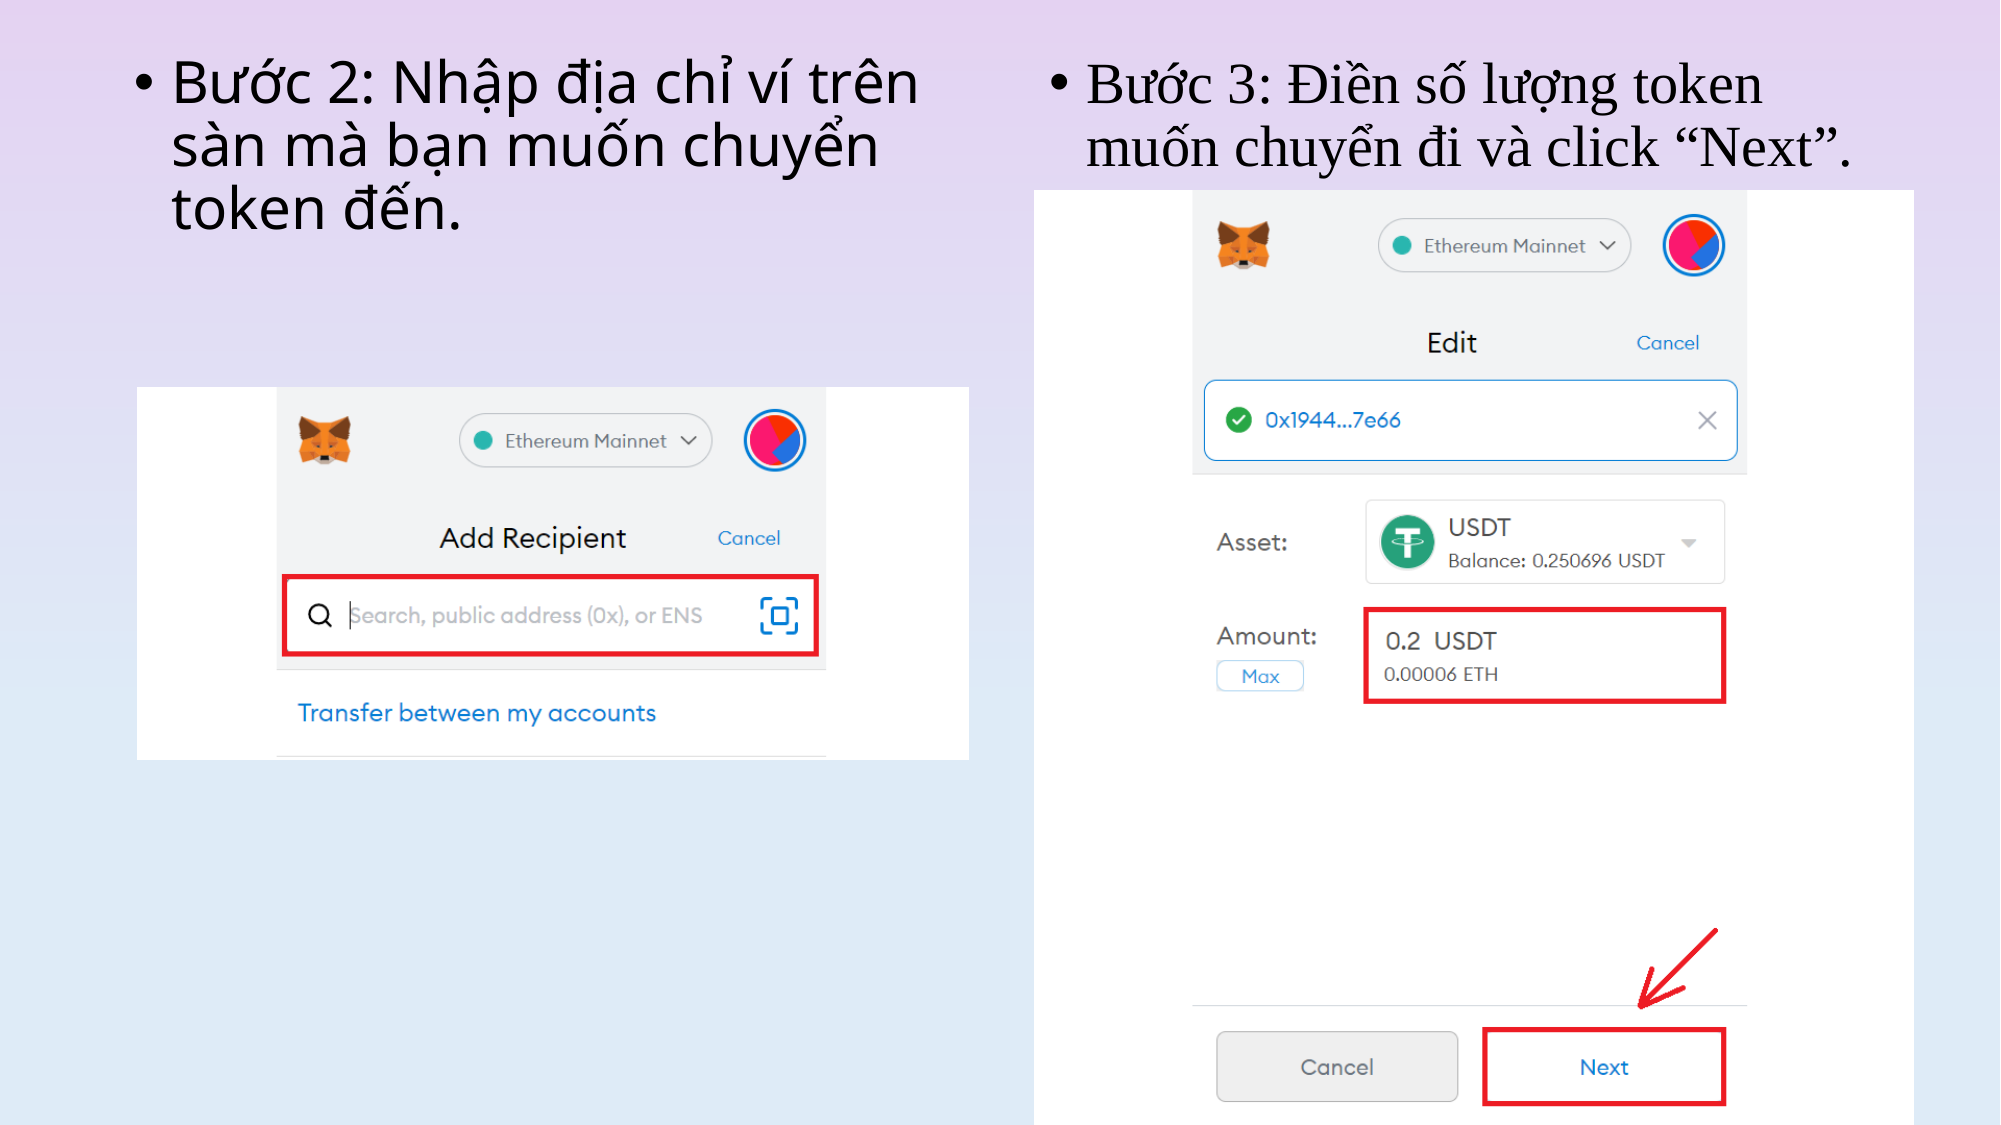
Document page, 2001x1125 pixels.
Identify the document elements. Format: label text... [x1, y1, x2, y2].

picture [137, 387, 969, 760]
picture [1034, 190, 1914, 1125]
list Bước 3: Điền số lượng token muốn chuyển đi và click “Next”. [1034, 45, 1885, 190]
list Bước 2: Nhập địa chỉ ví trên sàn mà bạn muốn chuyển token đến. [118, 45, 969, 760]
